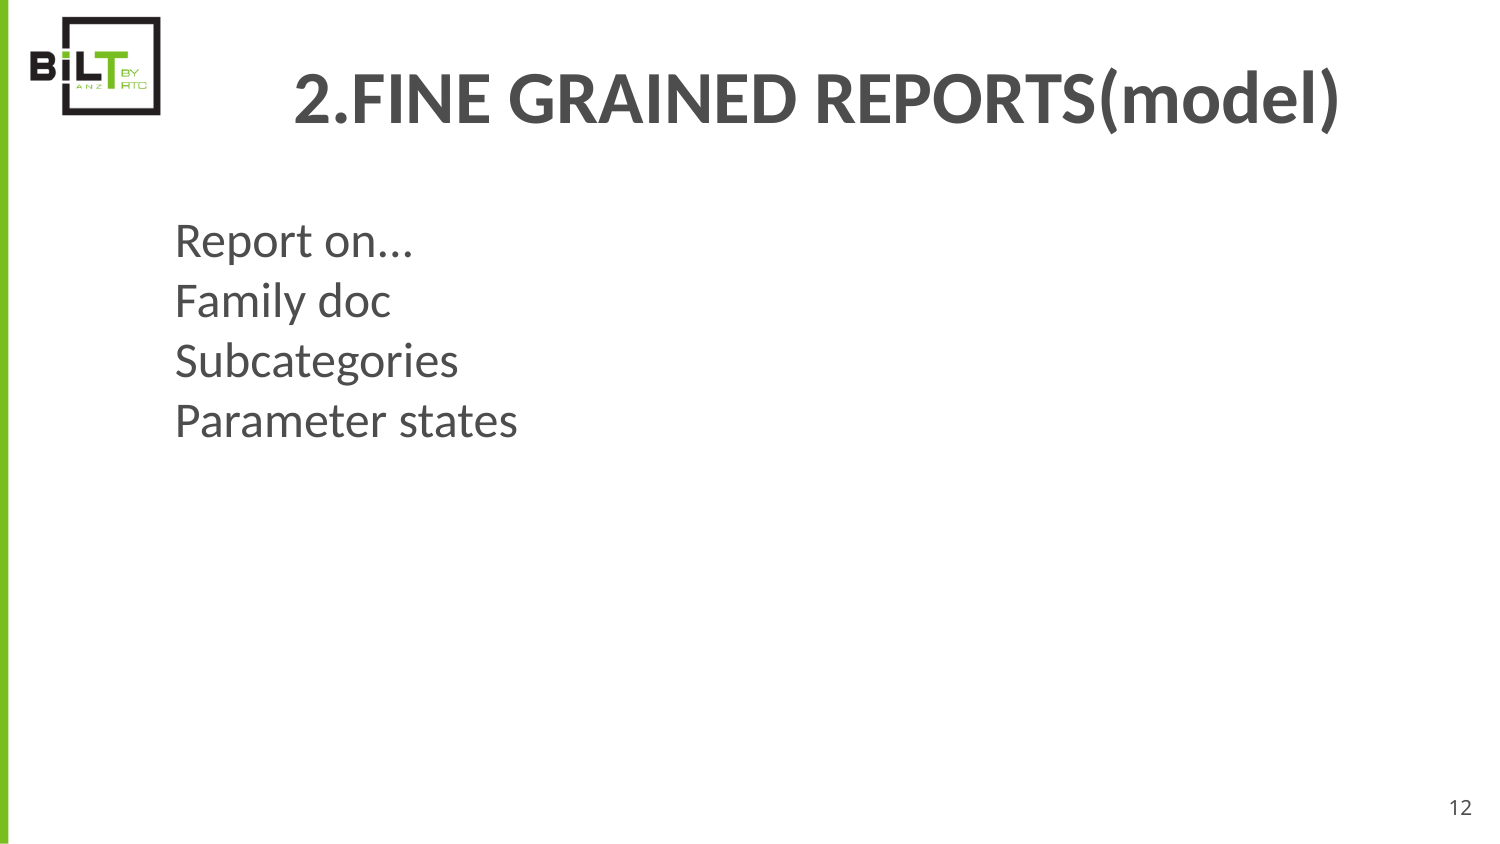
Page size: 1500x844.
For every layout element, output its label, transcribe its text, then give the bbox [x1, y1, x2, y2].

title 2.FINE GRAINED REPORTS(model) [161, 33, 1475, 175]
list Report on... Family doc Subcategories Parameter states [103, 192, 1424, 716]
picture [26, 13, 163, 118]
